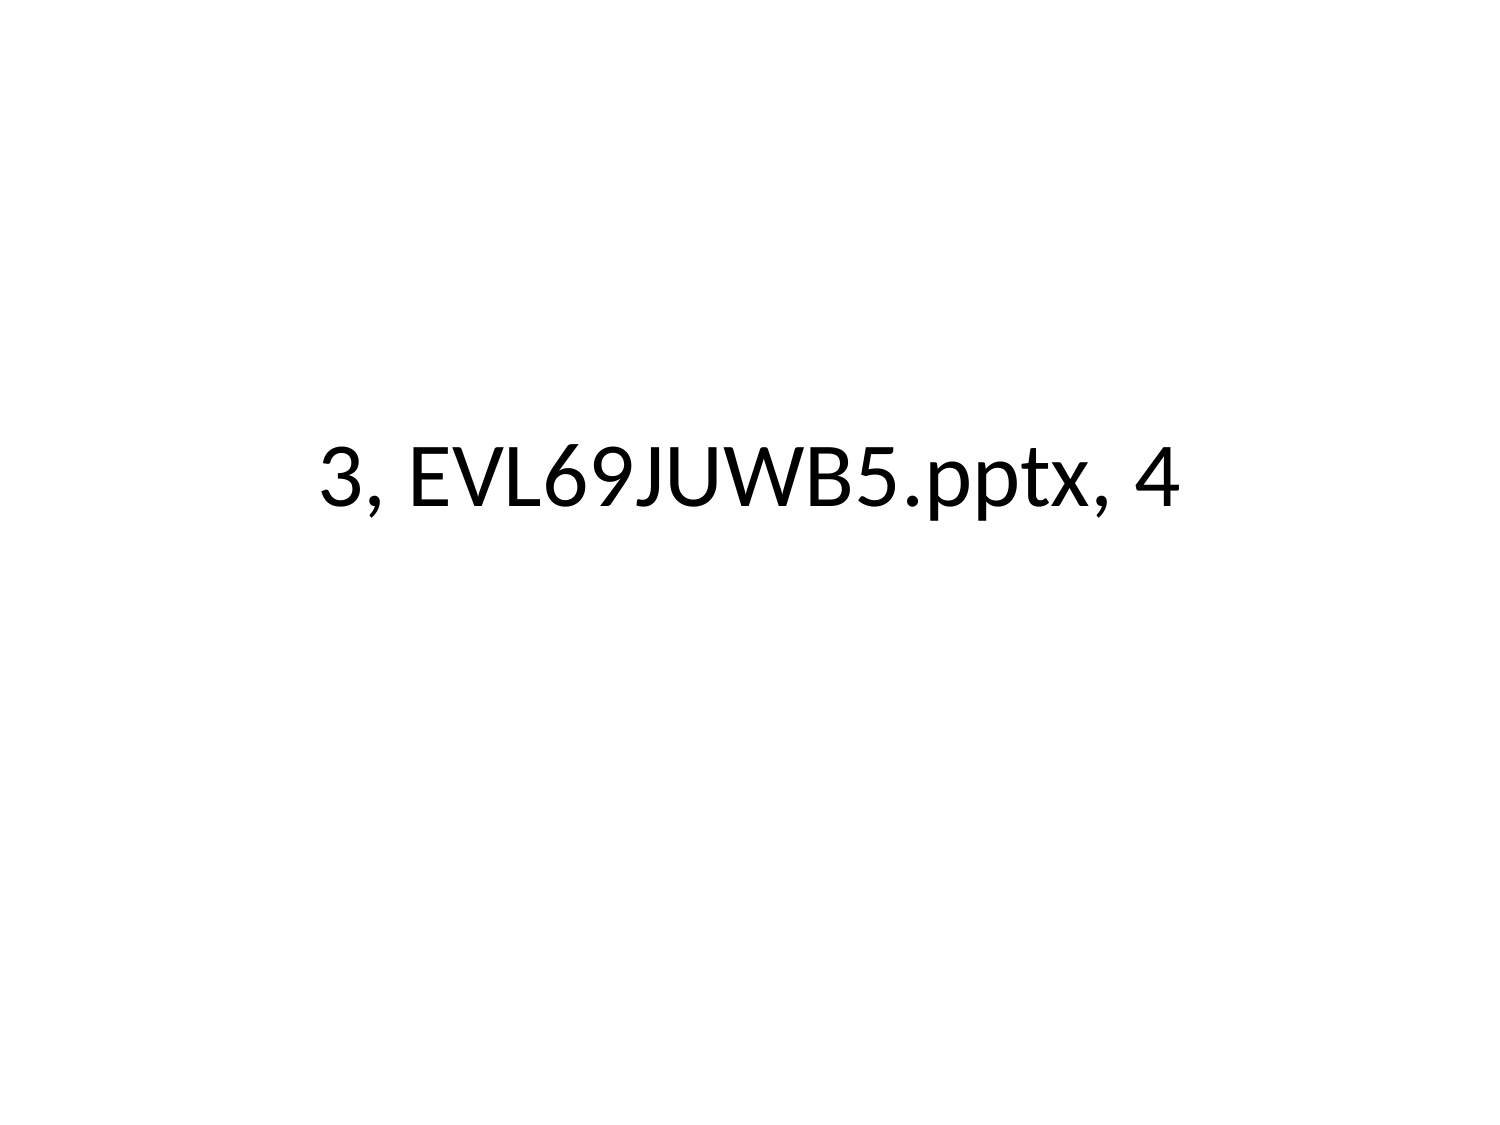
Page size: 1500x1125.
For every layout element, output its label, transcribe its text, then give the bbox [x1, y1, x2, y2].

title 3, EVL69JUWB5.pptx, 4 [112, 349, 1388, 591]
